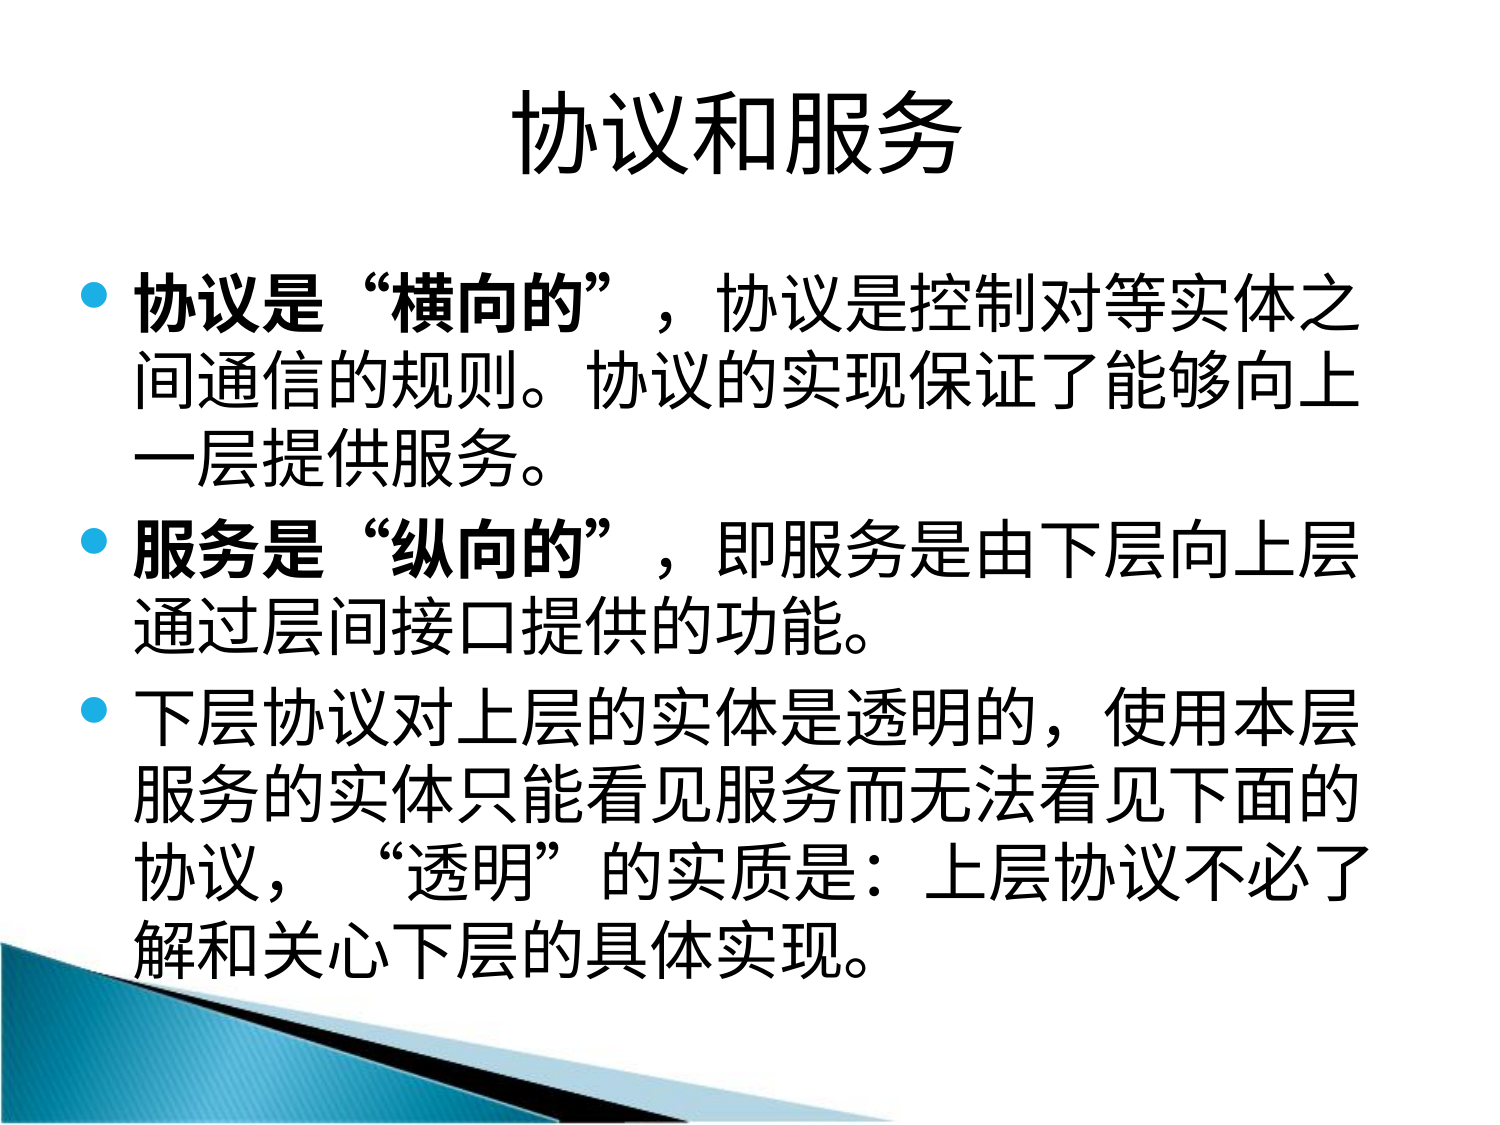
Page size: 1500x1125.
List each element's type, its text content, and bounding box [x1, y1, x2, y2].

list 协议是“横向的”，协议是控制对等实体之间通信的规则。协议的实现保证了能够向上一层提供服务。 服务是“纵向的”，即服务是由下层向上层通过层间接口提供的功能。 下层协议对上层的实体是透明的，使用本层服务的实体只能看见服务而无法看见下面的协议， “透明”的实质是：上层协议不必了解和关心下层的具体实现。 [62, 254, 1413, 998]
picture [0, 823, 914, 1125]
title 协议和服务 [62, 37, 1413, 226]
